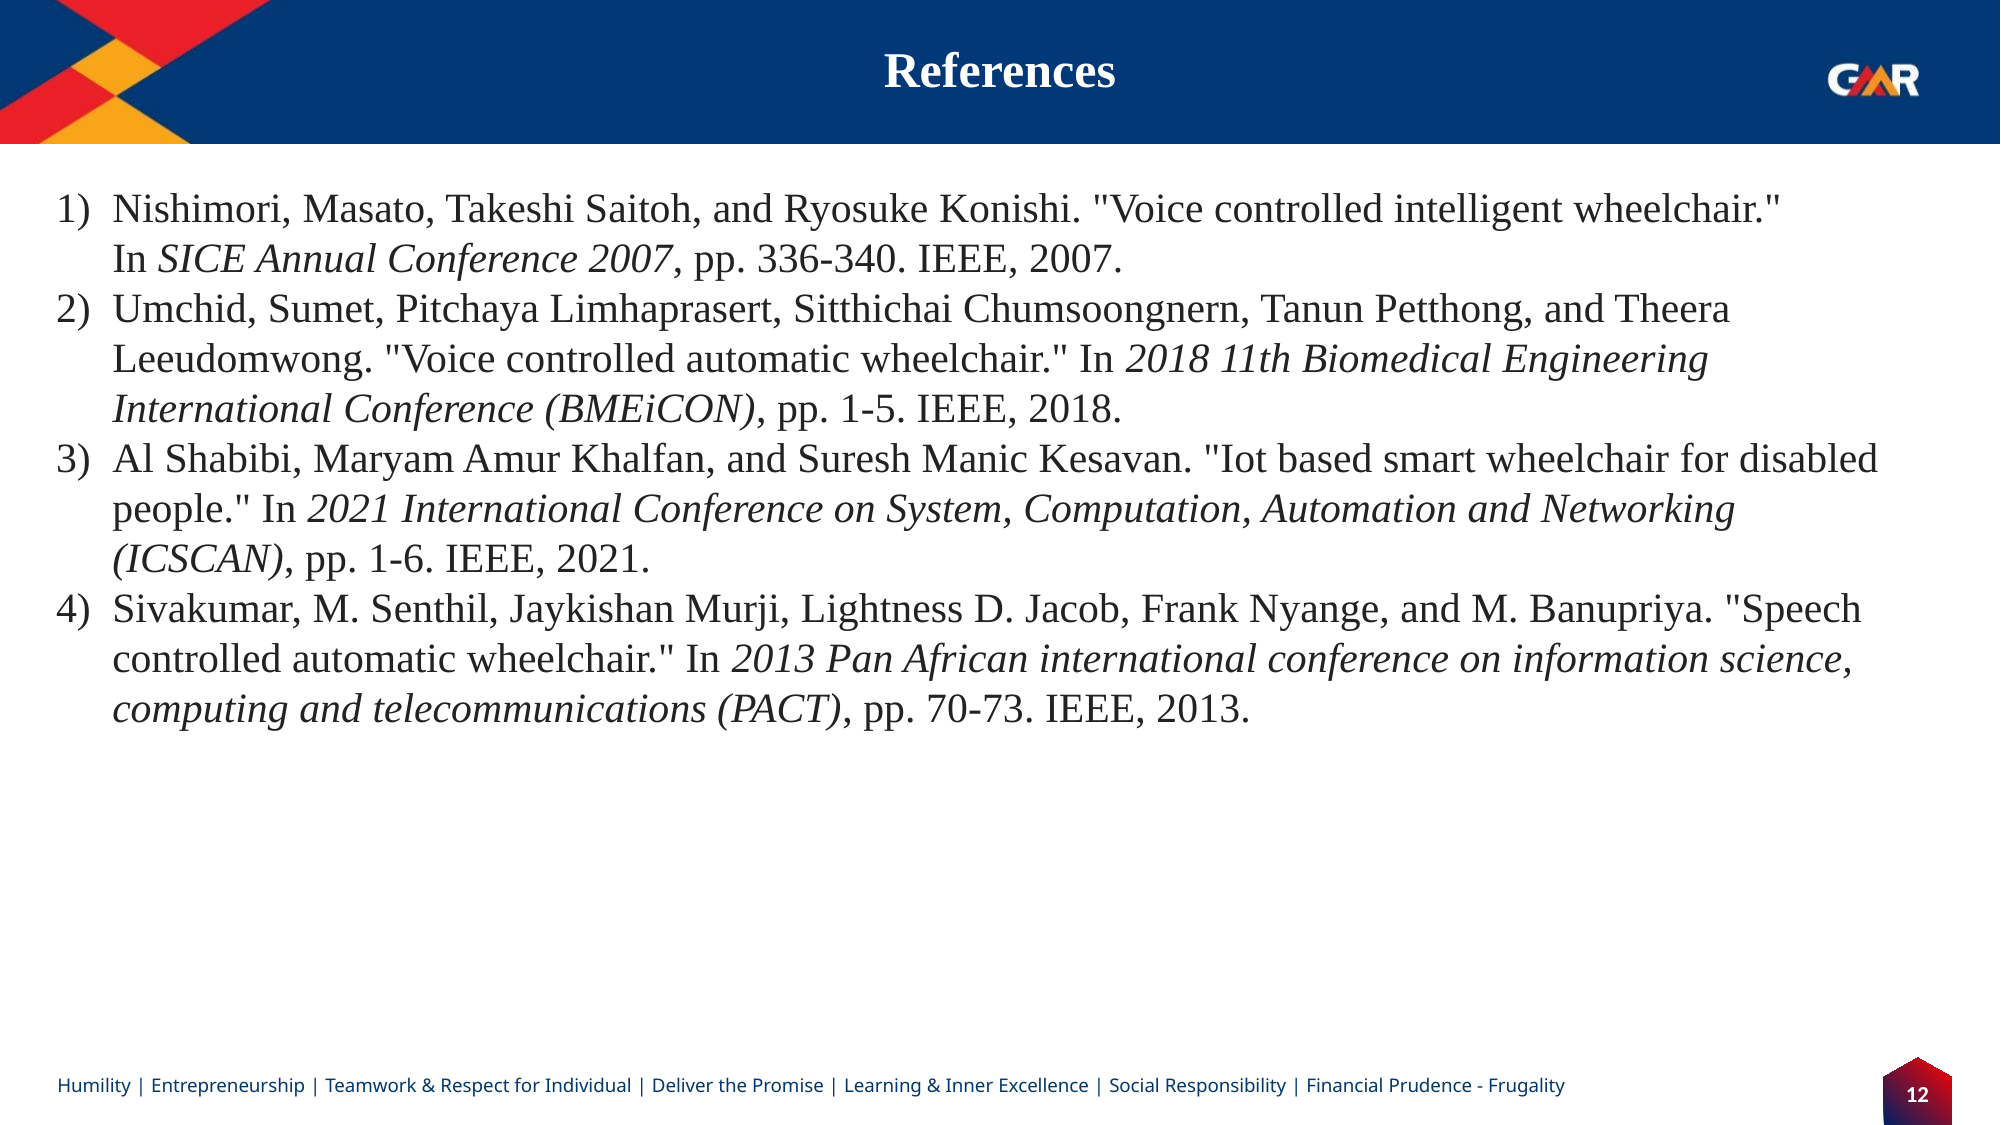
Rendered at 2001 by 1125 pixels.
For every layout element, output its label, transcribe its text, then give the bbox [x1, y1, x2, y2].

text_box Nishimori, Masato, Takeshi Saitoh, and Ryosuke Konishi. "Voice controlled intelligent wheelchair." In SICE Annual Conference 2007, pp. 336-340. IEEE, 2007. Umchid, Sumet, Pitchaya Limhaprasert, Sitthichai Chumsoongnern, Tanun Petthong, and Theera Leeudomwong. "Voice controlled automatic wheelchair." In 2018 11th Biomedical Engineering International Conference (BMEiCON), pp. 1-5. IEEE, 2018. Al Shabibi, Maryam Amur Khalfan, and Suresh Manic Kesavan. "Iot based smart wheelchair for disabled people." In 2021 International Conference on System, Computation, Automation and Networking (ICSCAN), pp. 1-6. IEEE, 2021. Sivakumar, M. Senthil, Jaykishan Murji, Lightness D. Jacob, Frank Nyange, and M. Banupriya. "Speech controlled automatic wheelchair." In 2013 Pan African international conference on information science, computing and telecommunications (PACT), pp. 70-73. IEEE, 2013. [41, 172, 1934, 738]
picture [1825, 0, 2000, 144]
title References [174, 0, 1825, 144]
picture [0, 0, 174, 144]
